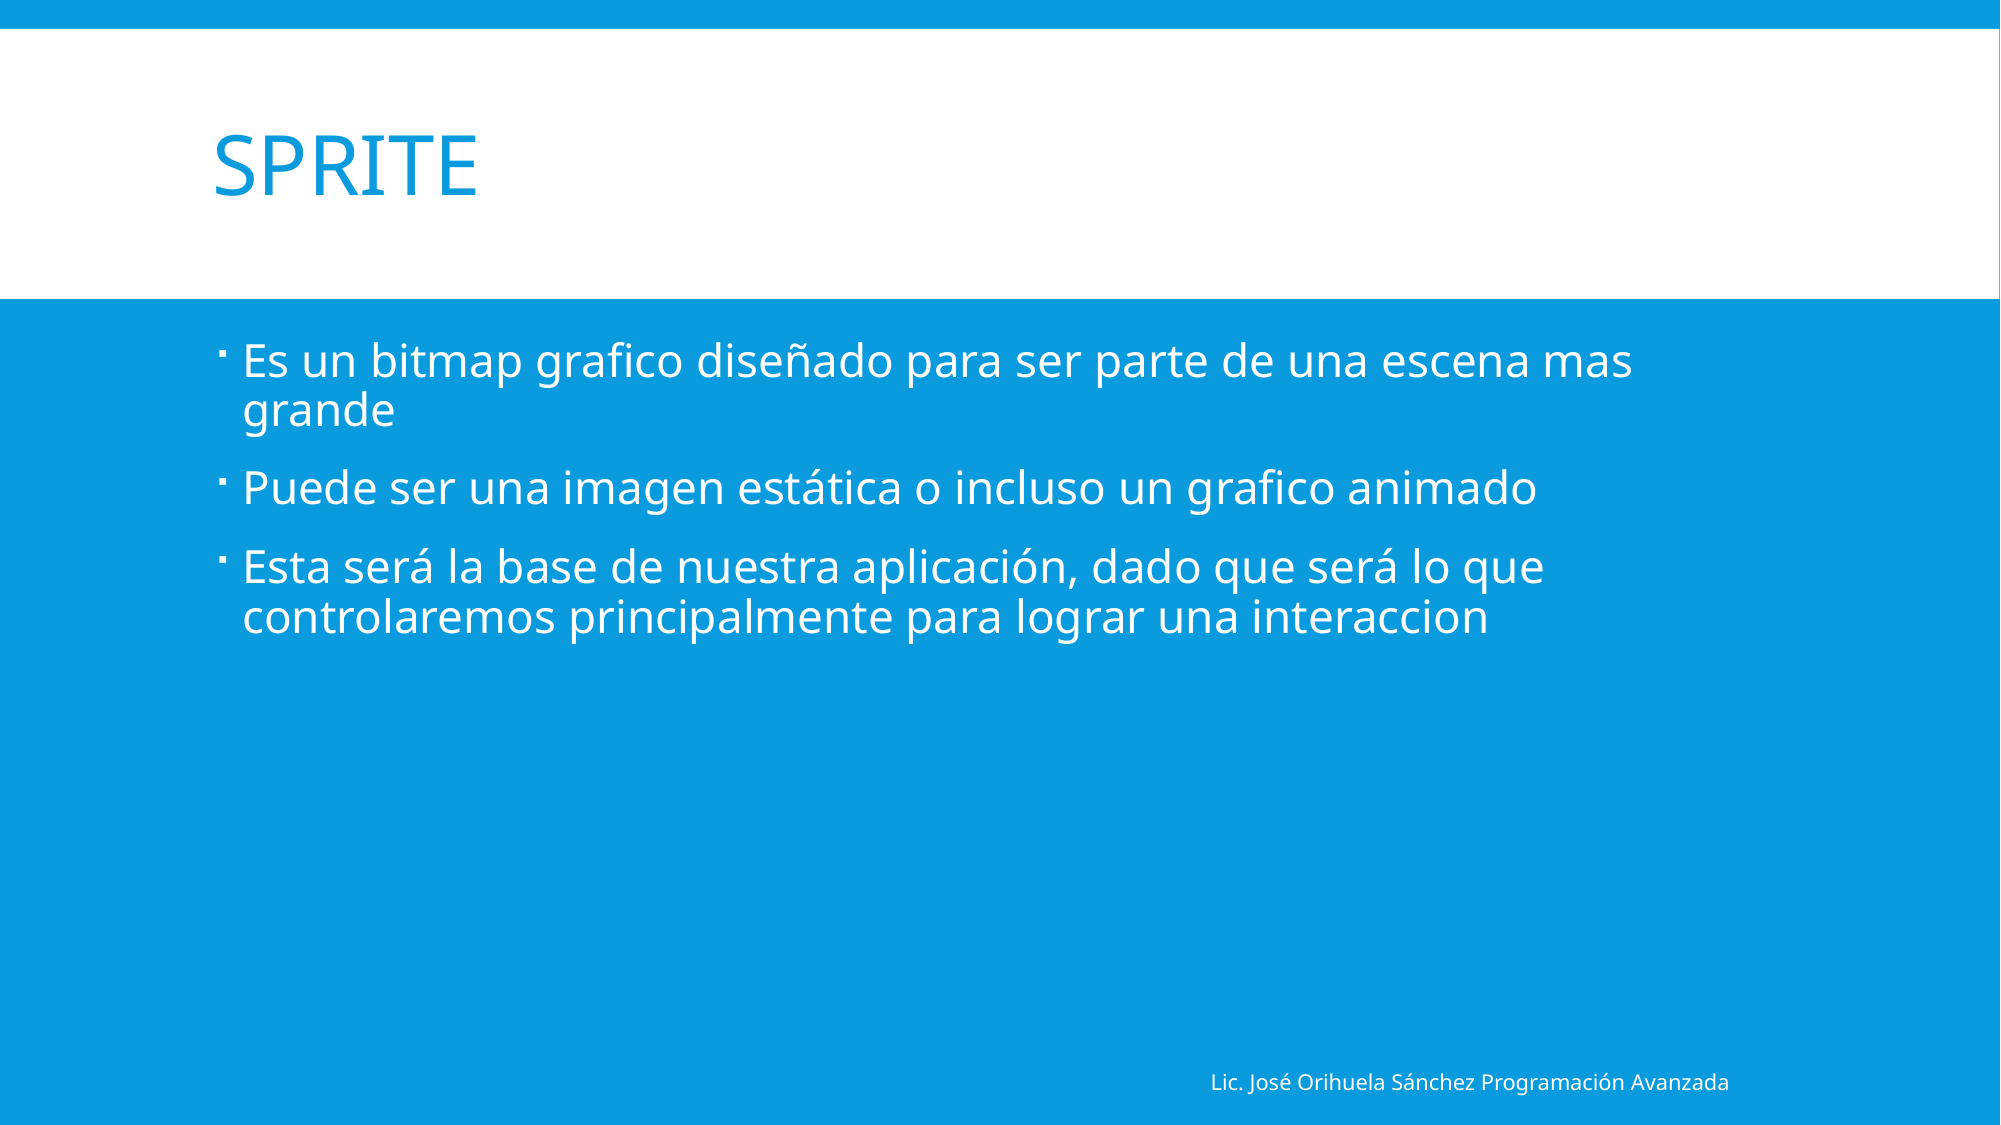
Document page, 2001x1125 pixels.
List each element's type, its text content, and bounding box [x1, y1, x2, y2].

title Sprite [197, 46, 1803, 295]
footer Lic. José Orihuela Sánchez Programación Avanzada [918, 1053, 1746, 1114]
list Es un bitmap grafico diseñado para ser parte de una escena mas grande Puede ser una imagen estática o incluso un grafico animado Esta será la base de nuestra aplicación, dado que será lo que controlaremos principalmente para lograr una interaccion [197, 329, 1803, 1020]
